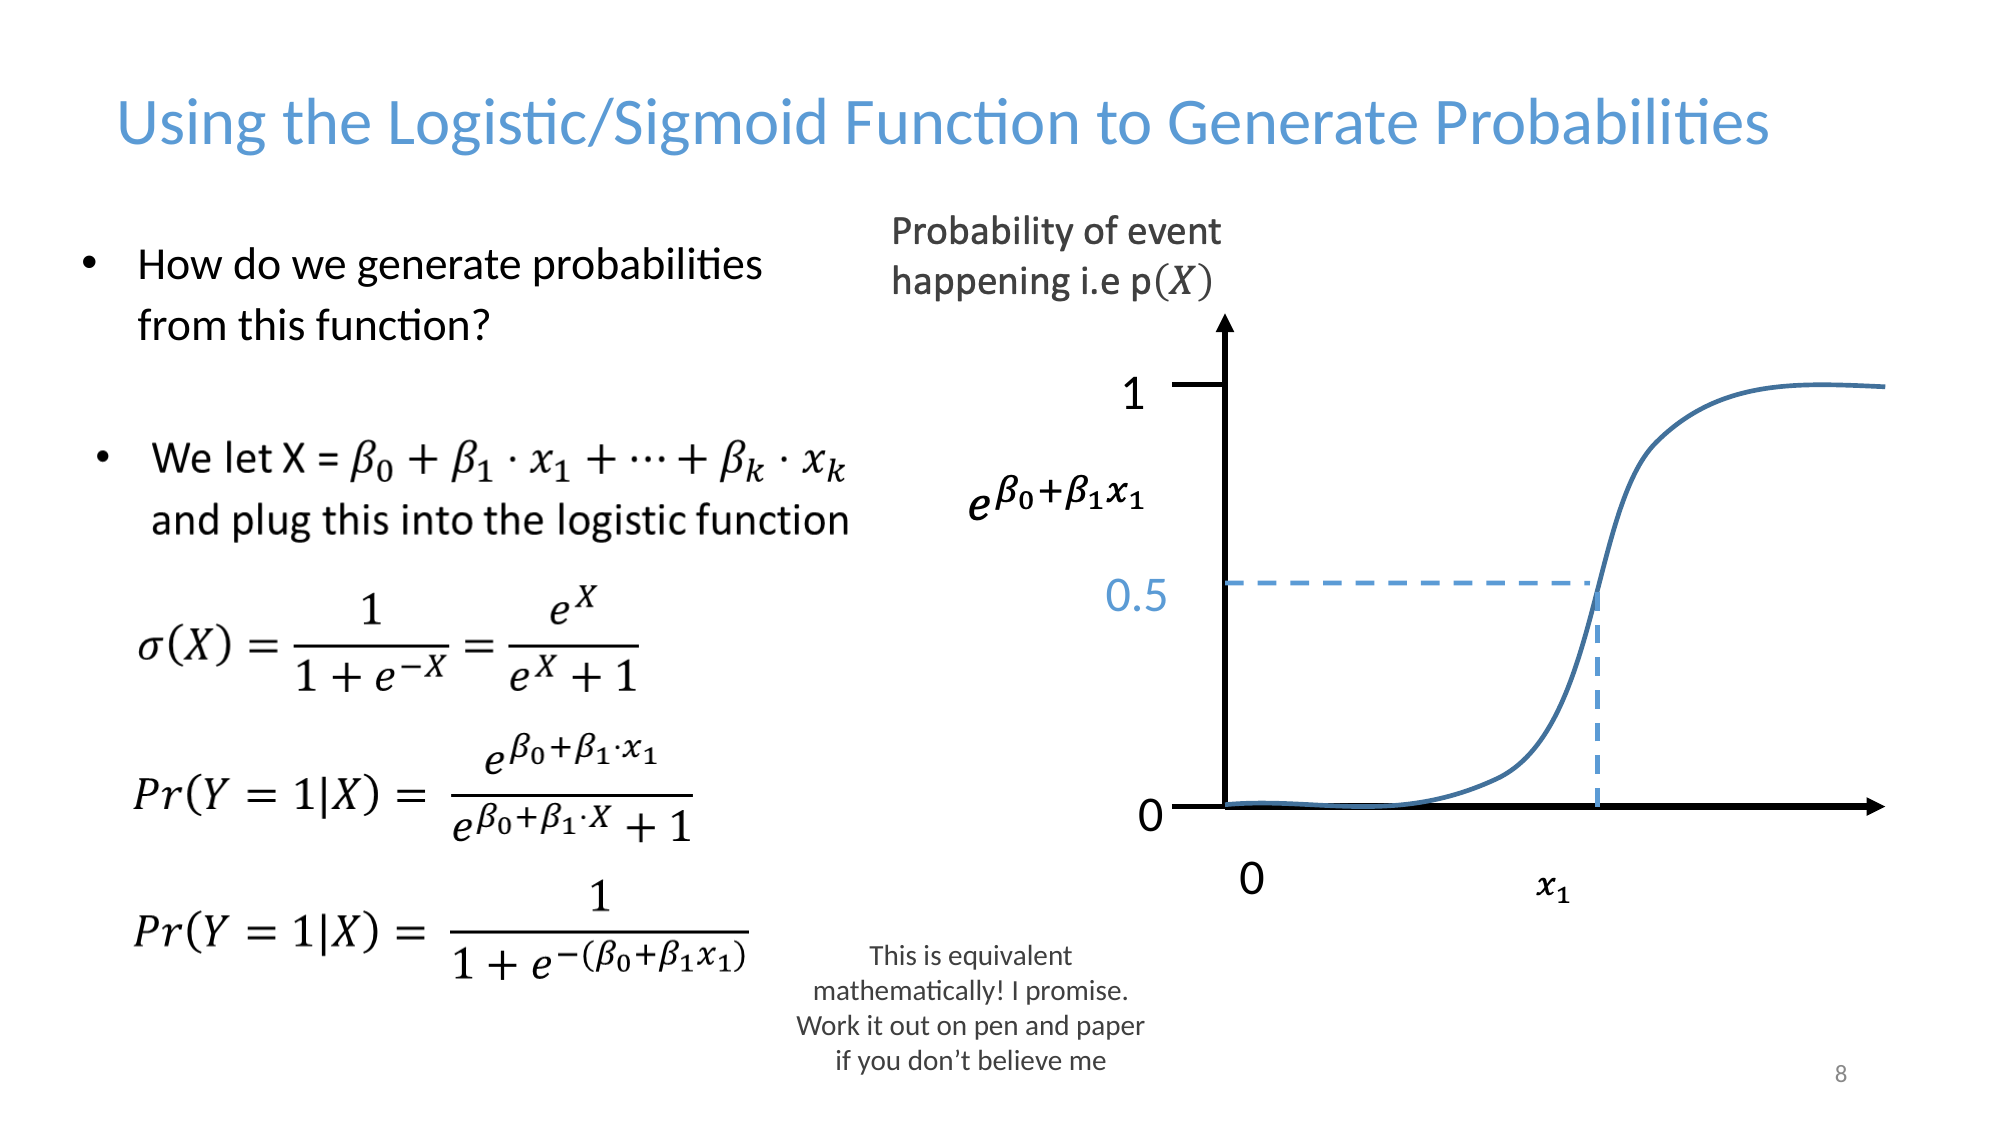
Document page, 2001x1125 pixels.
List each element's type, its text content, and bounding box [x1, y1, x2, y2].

text_box [101, 866, 780, 989]
text_box How do we generate probabilities from this function? [66, 220, 862, 357]
text_box [951, 462, 1162, 542]
text_box [80, 419, 876, 555]
text_box [1229, 589, 1593, 805]
slide_number ‹#› [1412, 1042, 1863, 1103]
text_box [1576, 384, 1886, 587]
text_box 0.5 [1090, 553, 1203, 629]
text_box 0 [1224, 837, 1281, 913]
text_box This is equivalent mathematically! I promise. Work it out on pen and paper if you don’t believe me [773, 929, 1169, 1086]
text_box 1 [1105, 351, 1155, 427]
text_box [109, 719, 716, 851]
text_box Using the Logistic/Sigmoid Function to Generate Probabilities [101, 47, 1852, 199]
text_box [1452, 852, 1658, 913]
text_box 0 [1123, 773, 1172, 849]
text_box [114, 573, 662, 701]
text_box [875, 197, 1272, 314]
